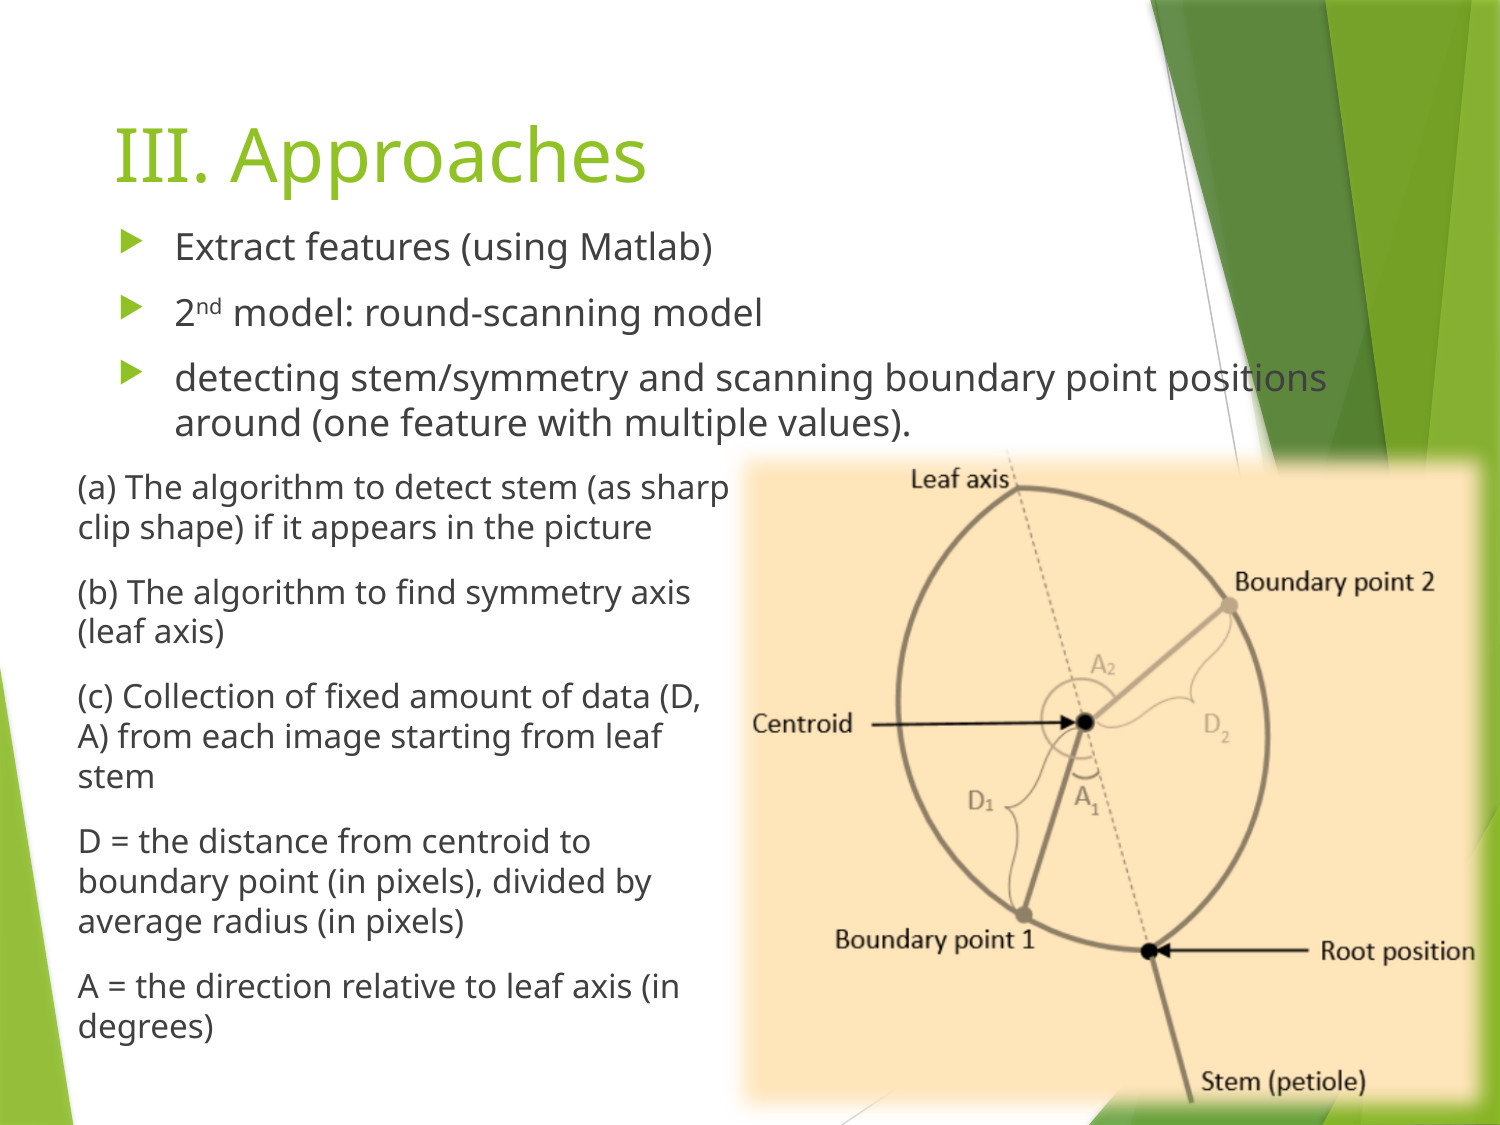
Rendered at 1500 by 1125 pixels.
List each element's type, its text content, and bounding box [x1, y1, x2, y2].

picture [723, 439, 1500, 1125]
text_box (a) The algorithm to detect stem (as sharp clip shape) if it appears in the picture (b) The algorithm to find symmetry axis (leaf axis) (c) Collection of fixed amount of data (D, A) from each image starting from leaf stem D = the distance from centroid to boundary point (in pixels), divided by average radius (in pixels) A = the direction relative to leaf axis (in degrees) [63, 458, 718, 1118]
title III. Approaches [99, 99, 1142, 317]
list Extract features (using Matlab) 2nd model: round-scanning model detecting stem/symmetry and scanning boundary point positions around (one feature with multiple values). [103, 215, 1397, 434]
